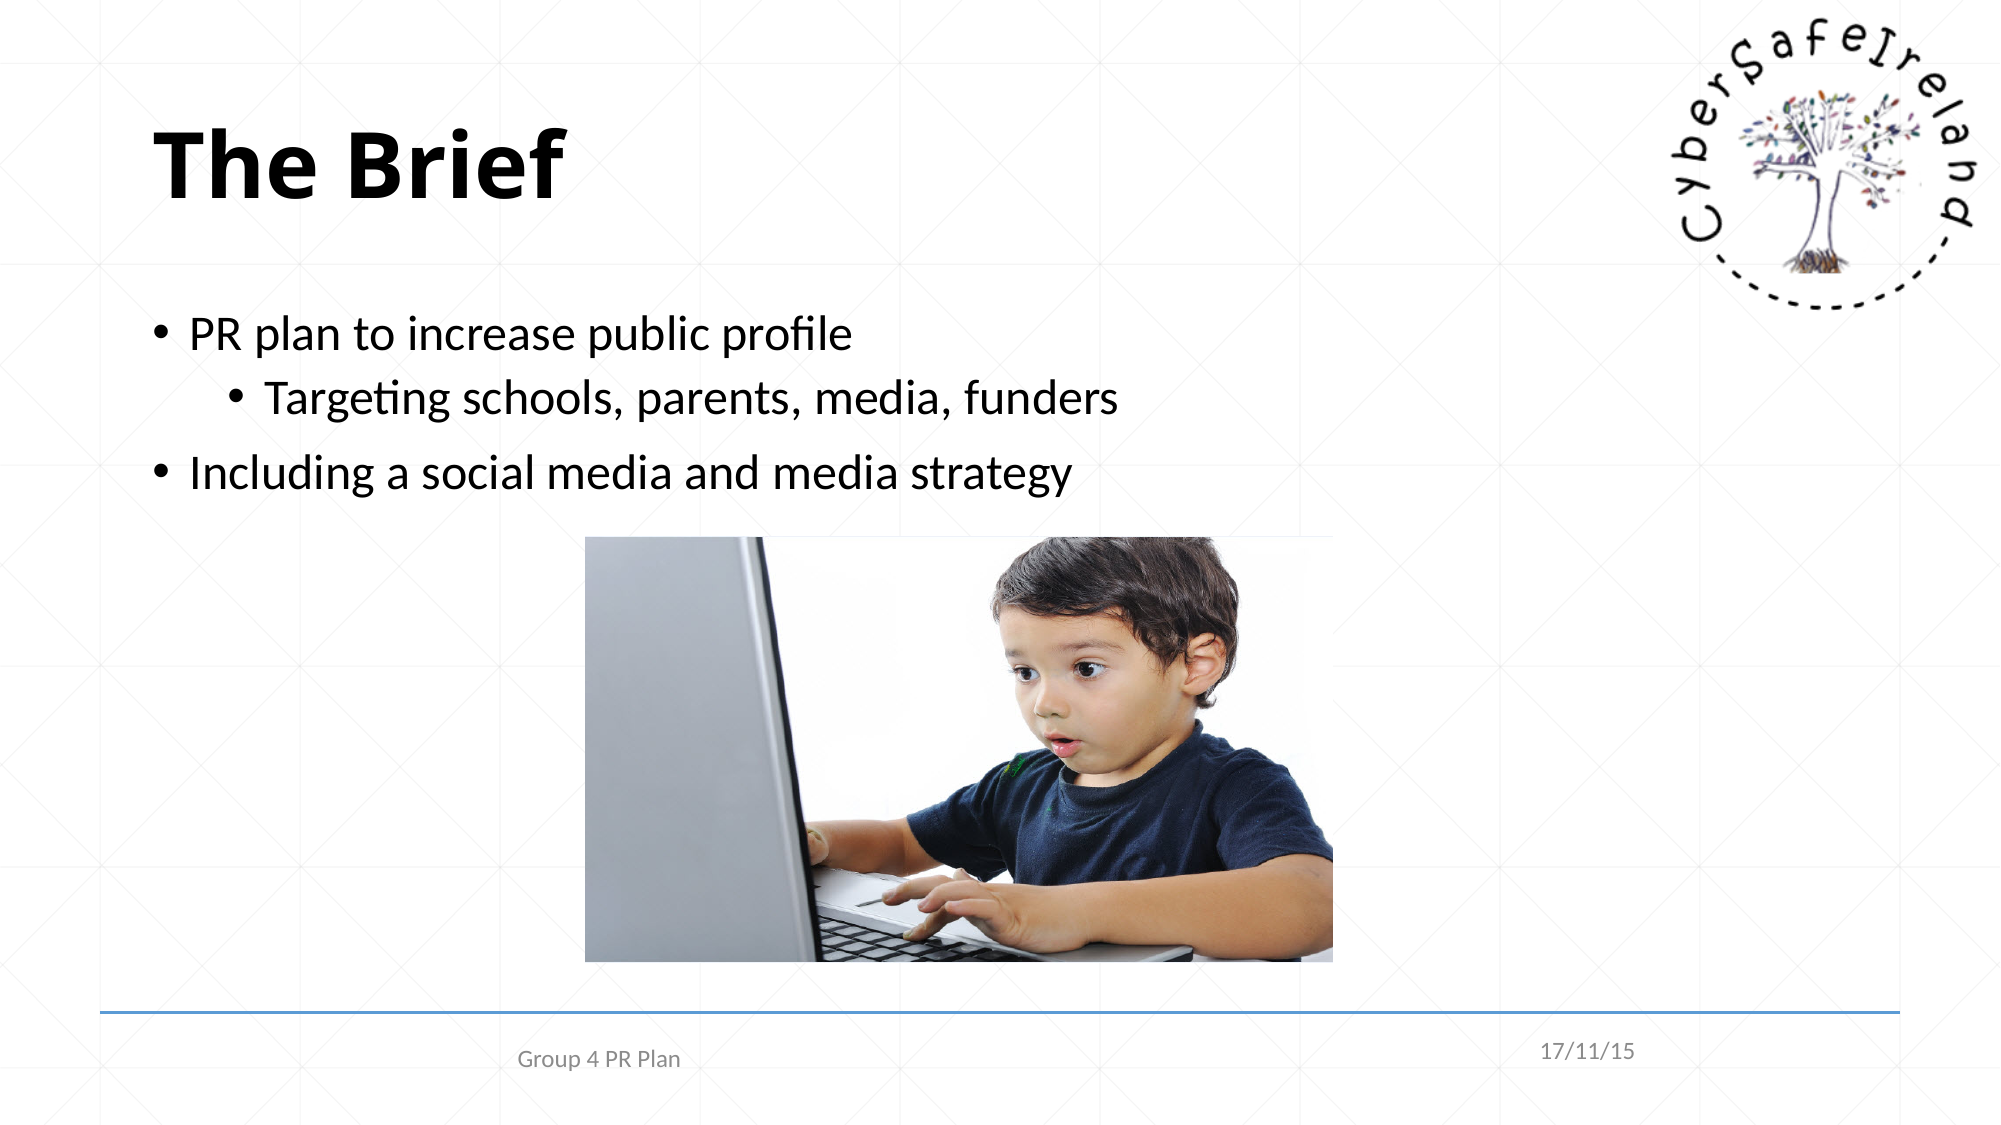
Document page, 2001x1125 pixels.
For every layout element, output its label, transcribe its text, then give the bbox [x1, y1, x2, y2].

picture [584, 536, 1333, 963]
list PR plan to increase public profile Targeting schools, parents, media, funders Including a social media and media strategy [137, 299, 1863, 1014]
picture [1650, 0, 2001, 349]
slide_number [1524, 1031, 1684, 1069]
footer Group 4 PR Plan [99, 1031, 1106, 1084]
title The Brief [137, 59, 1863, 278]
